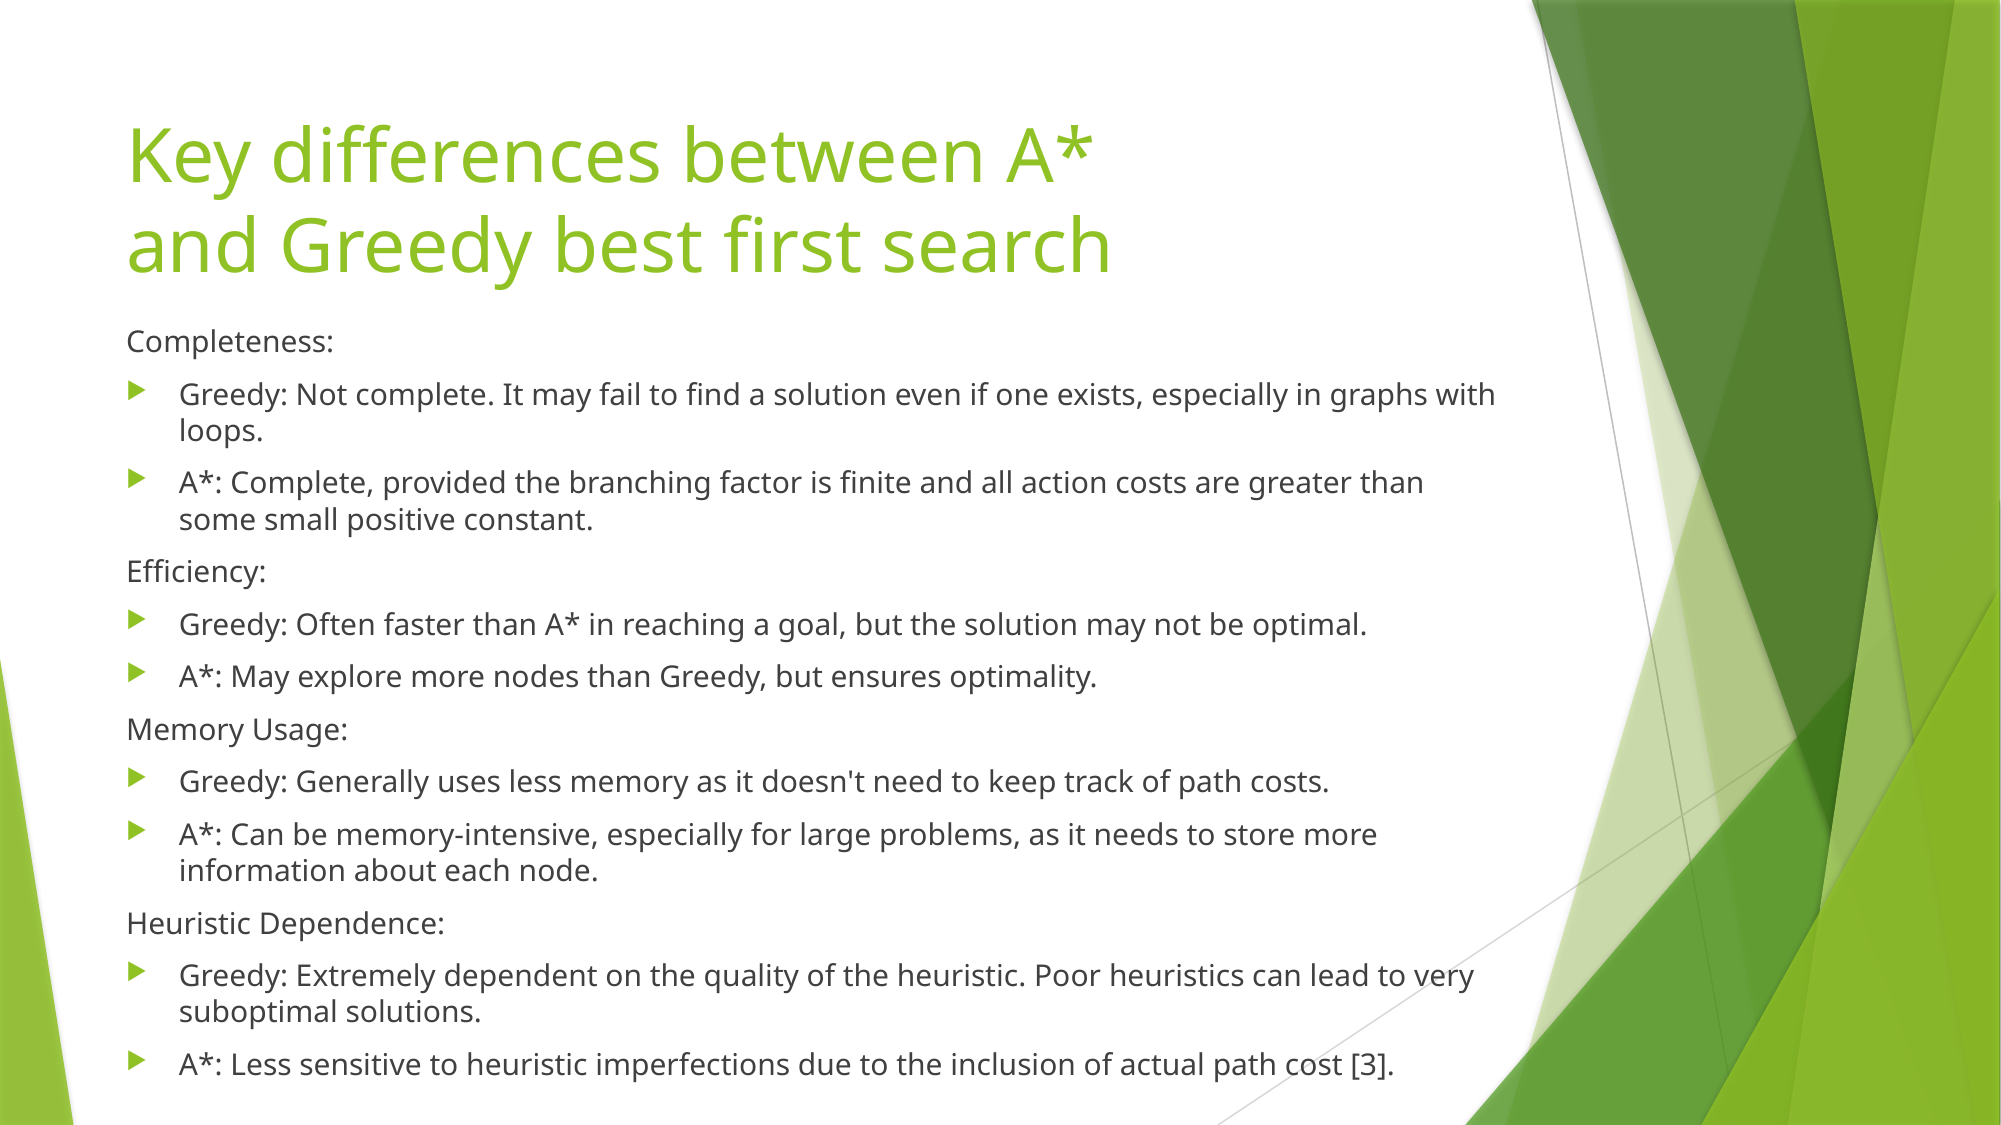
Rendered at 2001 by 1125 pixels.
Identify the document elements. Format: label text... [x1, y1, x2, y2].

list Completeness: Greedy: Not complete. It may fail to find a solution even if one exists, especially in graphs with loops. A*: Complete, provided the branching factor is finite and all action costs are greater than some small positive constant. Efficiency: Greedy: Often faster than A* in reaching a goal, but the solution may not be optimal. A*: May explore more nodes than Greedy, but ensures optimality. Memory Usage: Greedy: Generally uses less memory as it doesn't need to keep track of path costs. A*: Can be memory-intensive, especially for large problems, as it needs to store more information about each node. Heuristic Dependence: Greedy: Extremely dependent on the quality of the heuristic. Poor heuristics can lead to very suboptimal solutions. A*: Less sensitive to heuristic imperfections due to the inclusion of actual path cost [3]. [111, 315, 1522, 1094]
title Key differences between A* and Greedy best first search [111, 99, 1522, 315]
